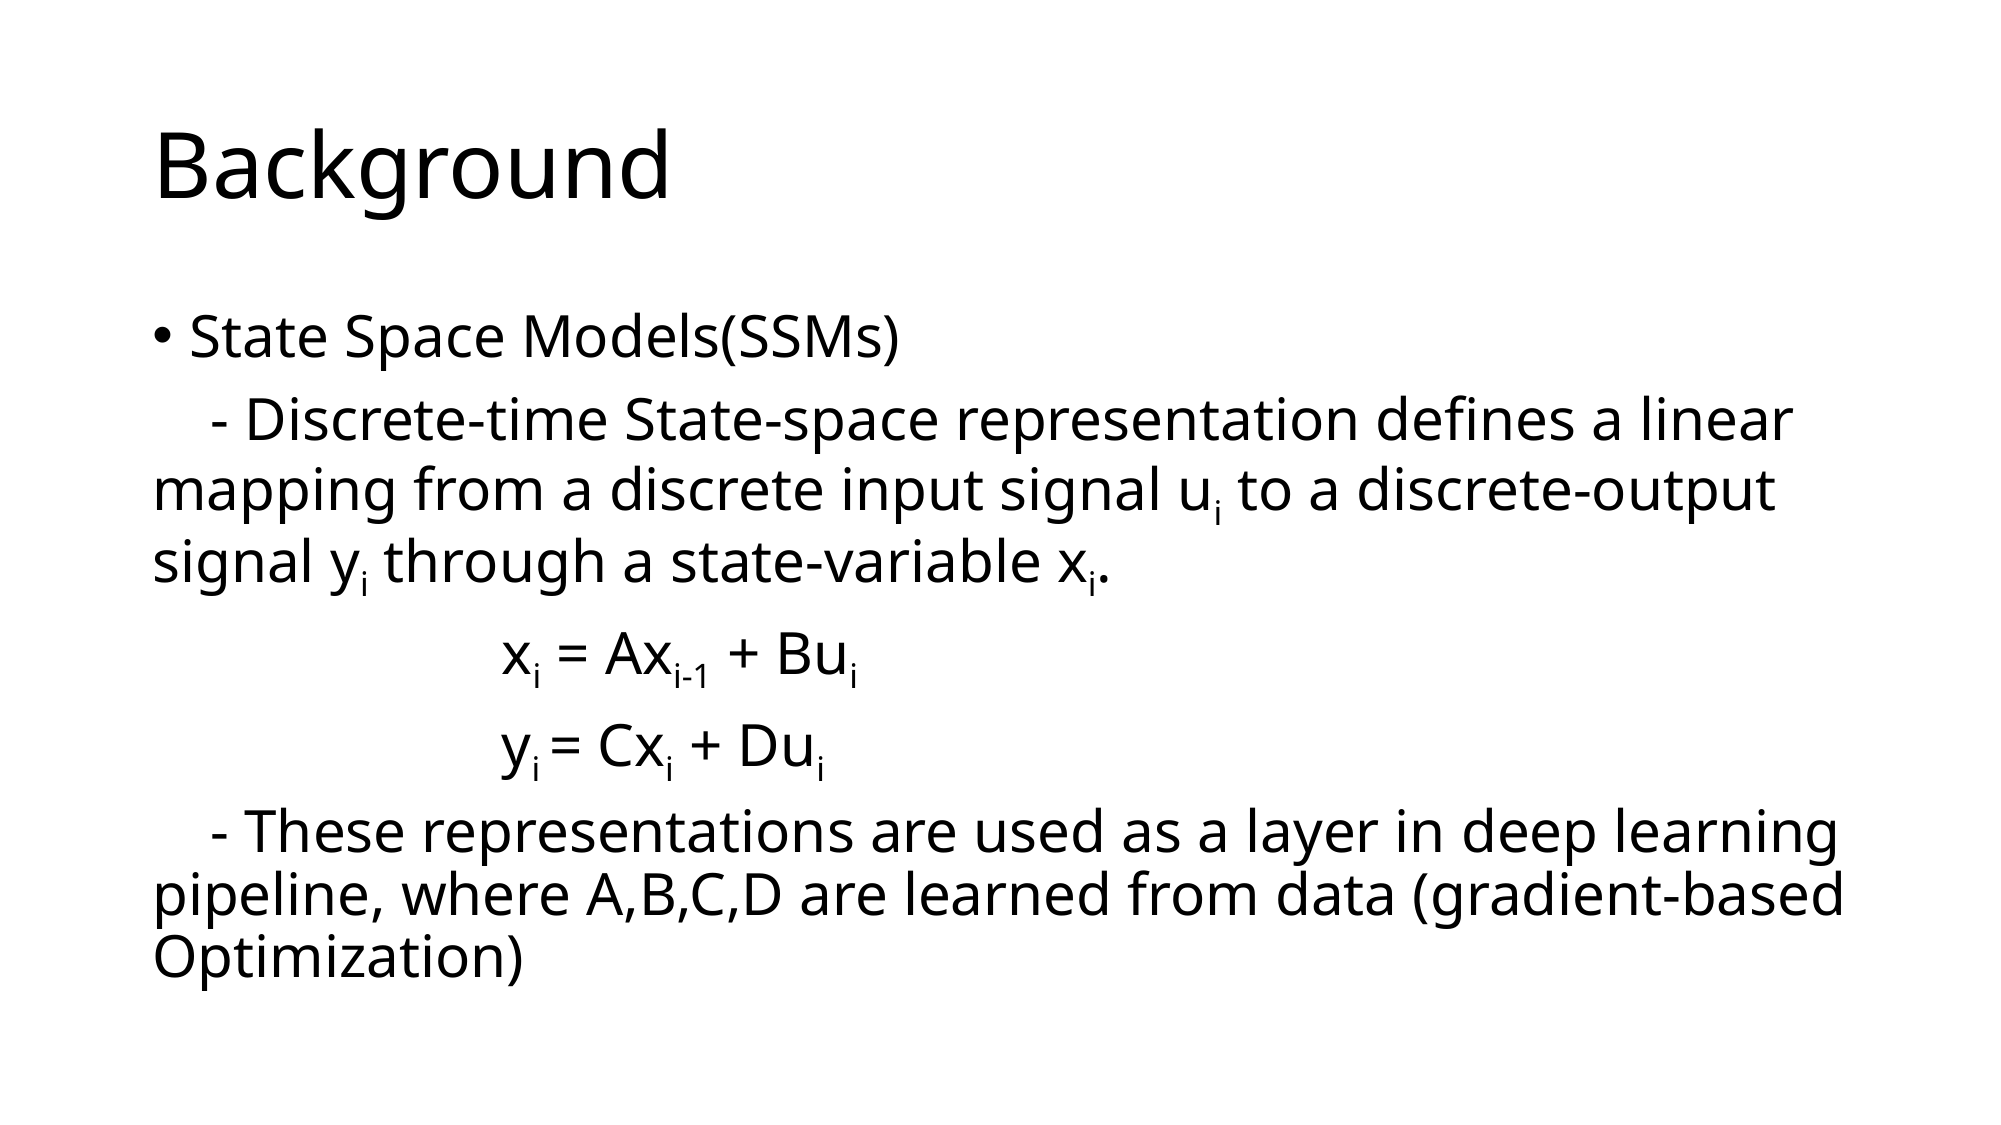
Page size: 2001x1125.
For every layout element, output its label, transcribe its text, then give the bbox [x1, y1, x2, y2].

list State Space Models(SSMs) - Discrete-time State-space representation defines a linear mapping from a discrete input signal ui to a discrete-output signal yi through a state-variable xi. xi = Axi-1 + Bui yi = Cxi + Dui - These representations are used as a layer in deep learning pipeline, where A,B,C,D are learned from data (gradient-based Optimization) [137, 299, 1863, 1014]
title Background [137, 59, 1863, 278]
